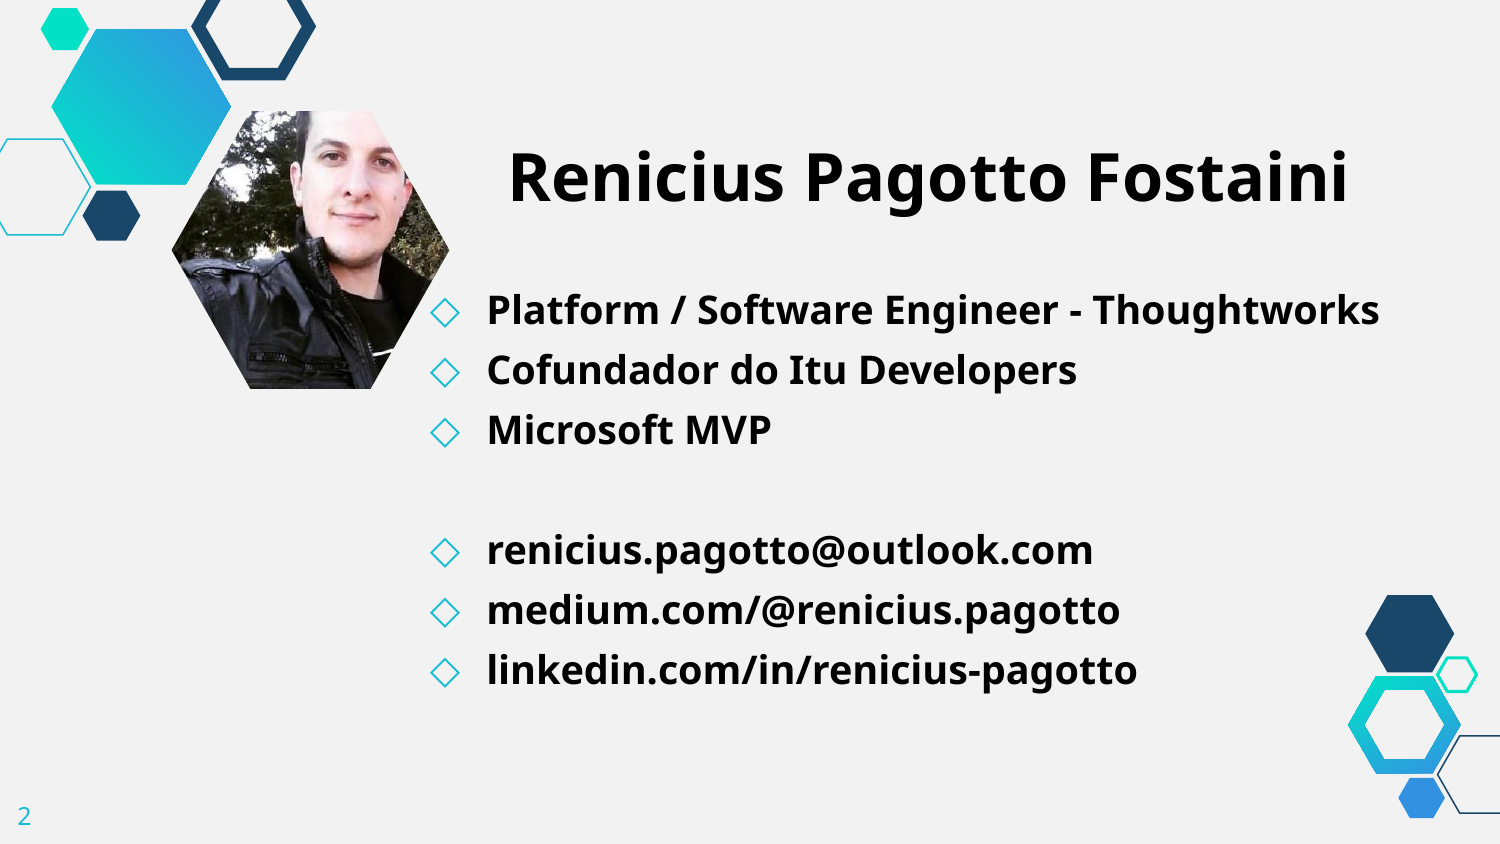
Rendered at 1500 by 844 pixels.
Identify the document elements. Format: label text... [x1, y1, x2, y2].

slide_number 2 [2, 785, 93, 844]
list Platform / Software Engineer - Thoughtworks Cofundador do Itu Developers Microsoft MVP renicius.pagotto@outlook.com medium.com/@renicius.pagotto linkedin.com/in/renicius-pagotto [414, 269, 1439, 798]
title Renicius Pagotto Fostaini [492, 20, 1406, 231]
picture [171, 110, 450, 390]
